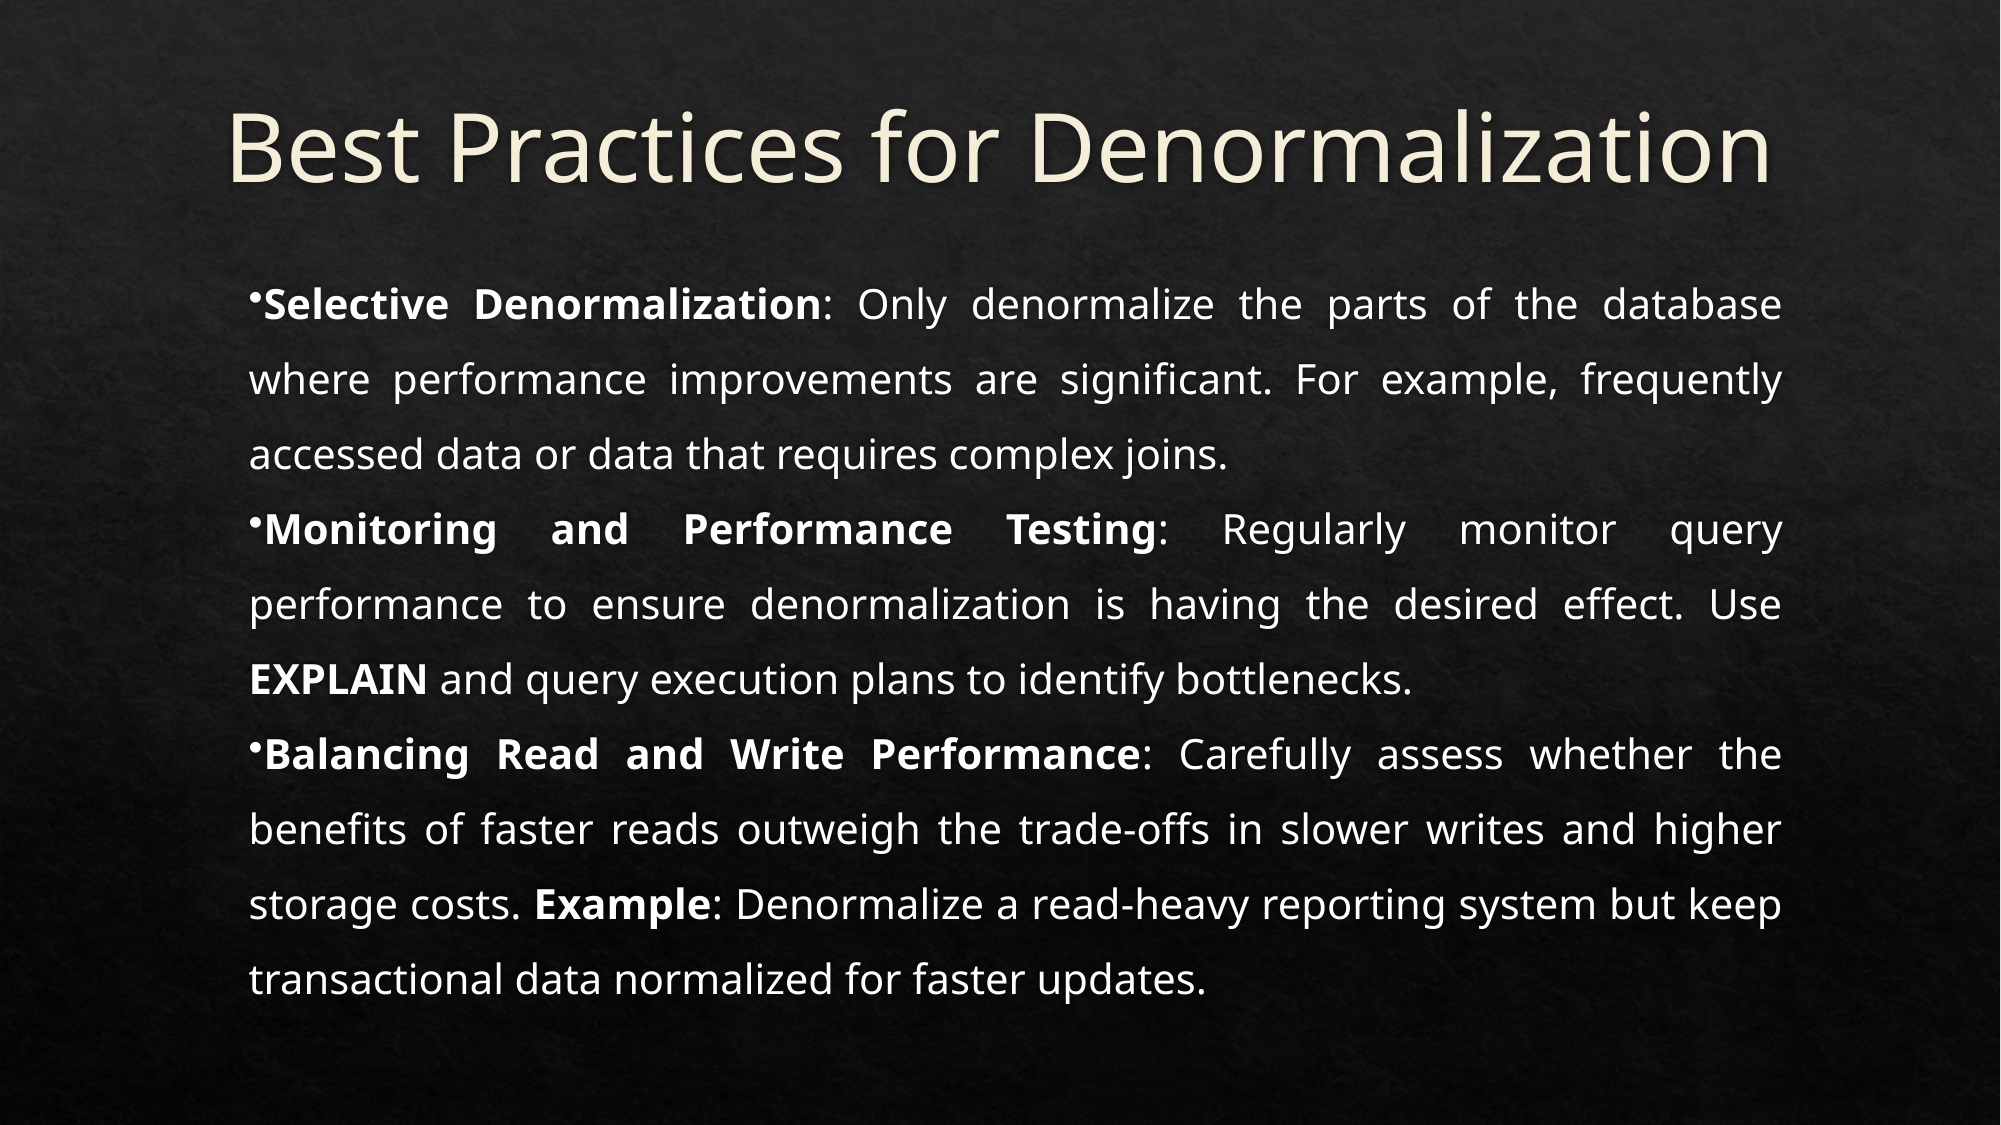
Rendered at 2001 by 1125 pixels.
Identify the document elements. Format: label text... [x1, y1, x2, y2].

list Selective Denormalization: Only denormalize the parts of the database where performance improvements are significant. For example, frequently accessed data or data that requires complex joins. Monitoring and Performance Testing: Regularly monitor query performance to ensure denormalization is having the desired effect. Use EXPLAIN and query execution plans to identify bottlenecks. Balancing Read and Write Performance: Carefully assess whether the benefits of faster reads outweigh the trade-offs in slower writes and higher storage costs. Example: Denormalize a read-heavy reporting system but keep transactional data normalized for faster updates. [233, 245, 1799, 1056]
title Best Practices for Denormalization [150, 48, 1850, 255]
